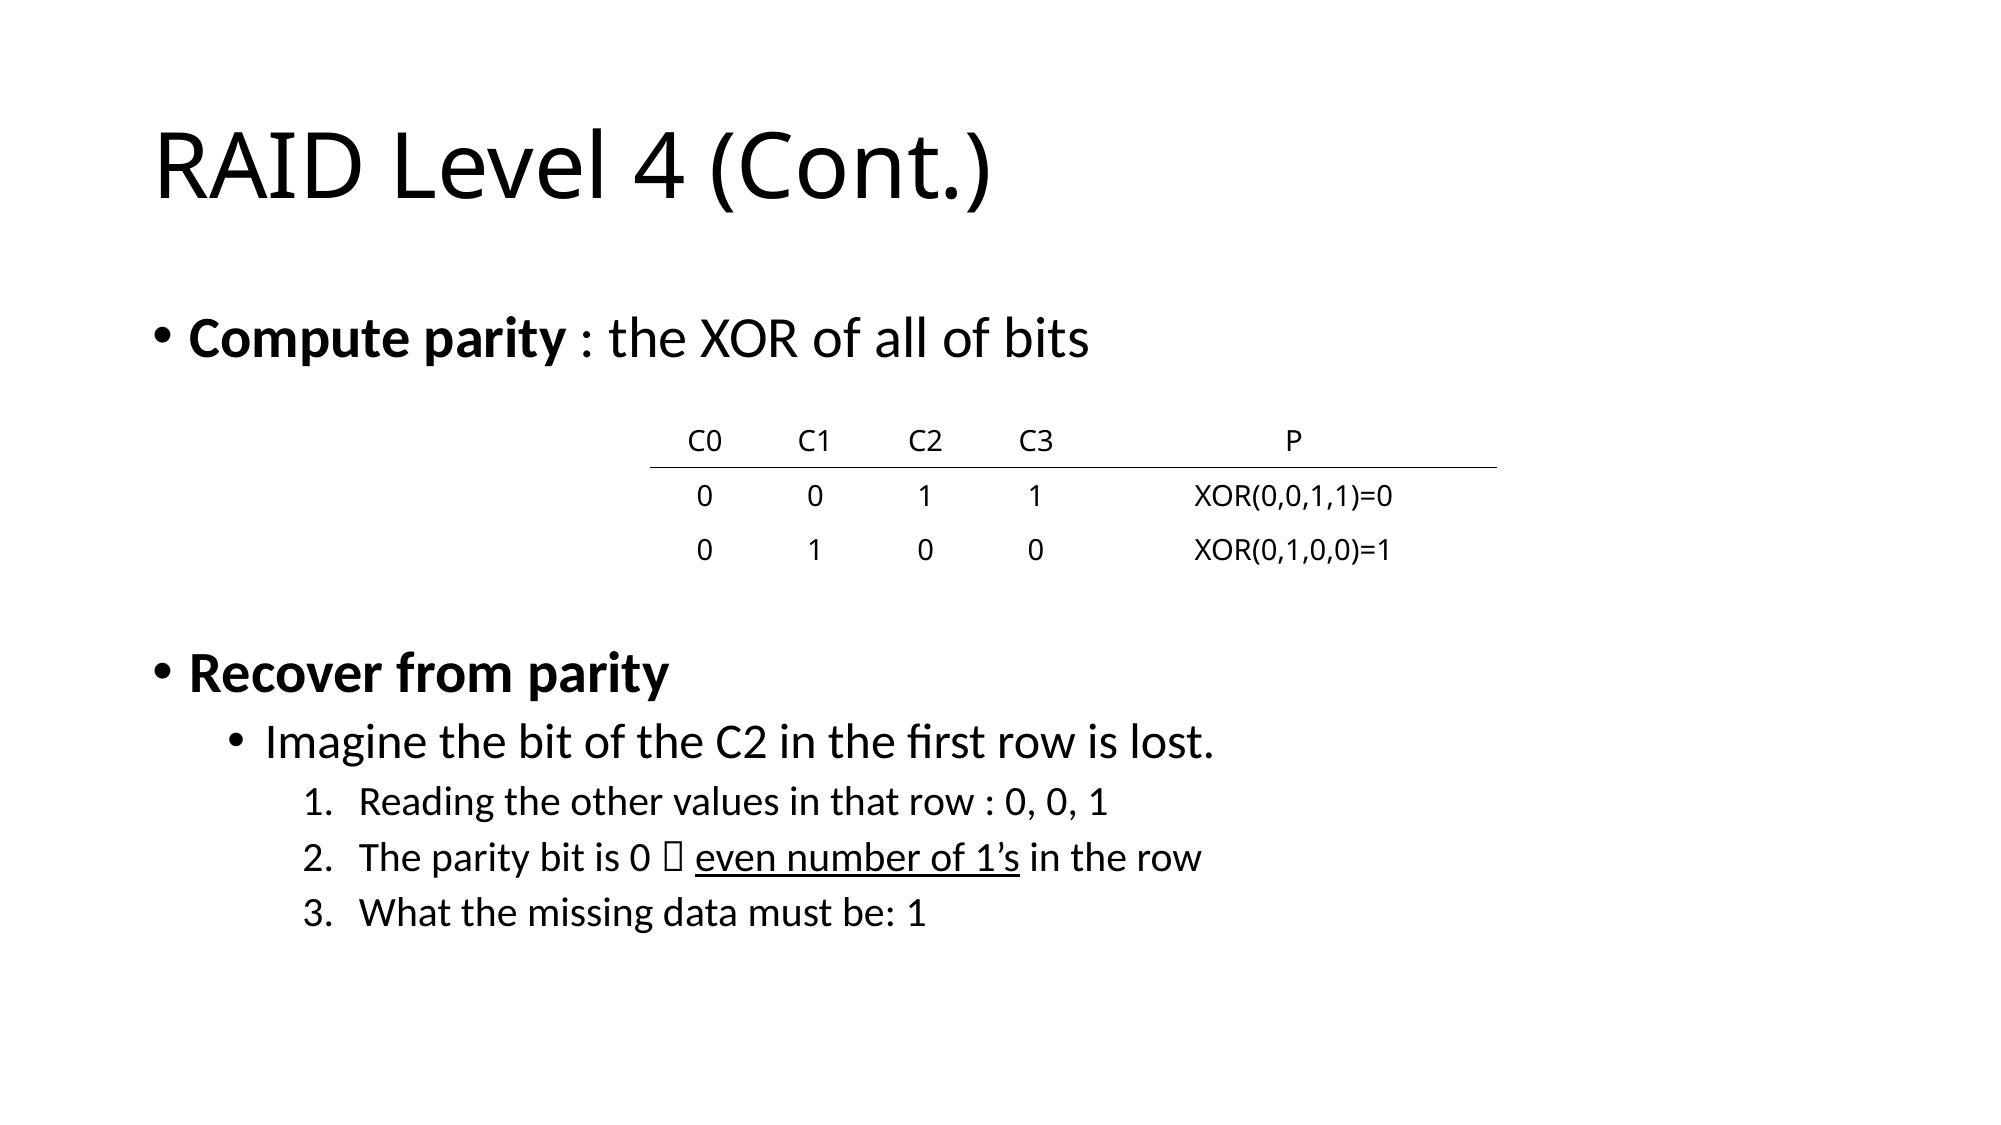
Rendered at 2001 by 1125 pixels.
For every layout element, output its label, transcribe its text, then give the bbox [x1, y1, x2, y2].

table_cell XOR(0,1,0,0)=1 [1091, 522, 1497, 577]
table_cell 0 [650, 522, 760, 577]
list Compute parity : the XOR of all of bits Recover from parity Imagine the bit of the C2 in the first row is lost. Reading the other values in that row : 0, 0, 1 The parity bit is 0  even number of 1’s in the row What the missing data must be: 1 [137, 299, 1863, 1014]
table_header C0 [650, 413, 760, 467]
table_cell 0 [760, 468, 871, 522]
table_cell 0 [871, 522, 981, 577]
table_cell 1 [871, 468, 981, 522]
table_header C1 [760, 413, 871, 467]
table_cell 0 [650, 468, 760, 522]
table_header P [1091, 413, 1497, 467]
table_header C2 [871, 413, 981, 467]
table_cell 1 [981, 468, 1091, 522]
title RAID Level 4 (Cont.) [137, 59, 1863, 278]
table_cell 1 [760, 522, 871, 577]
table_cell XOR(0,0,1,1)=0 [1091, 468, 1497, 522]
table_header C3 [981, 413, 1091, 467]
table_cell 0 [981, 522, 1091, 577]
